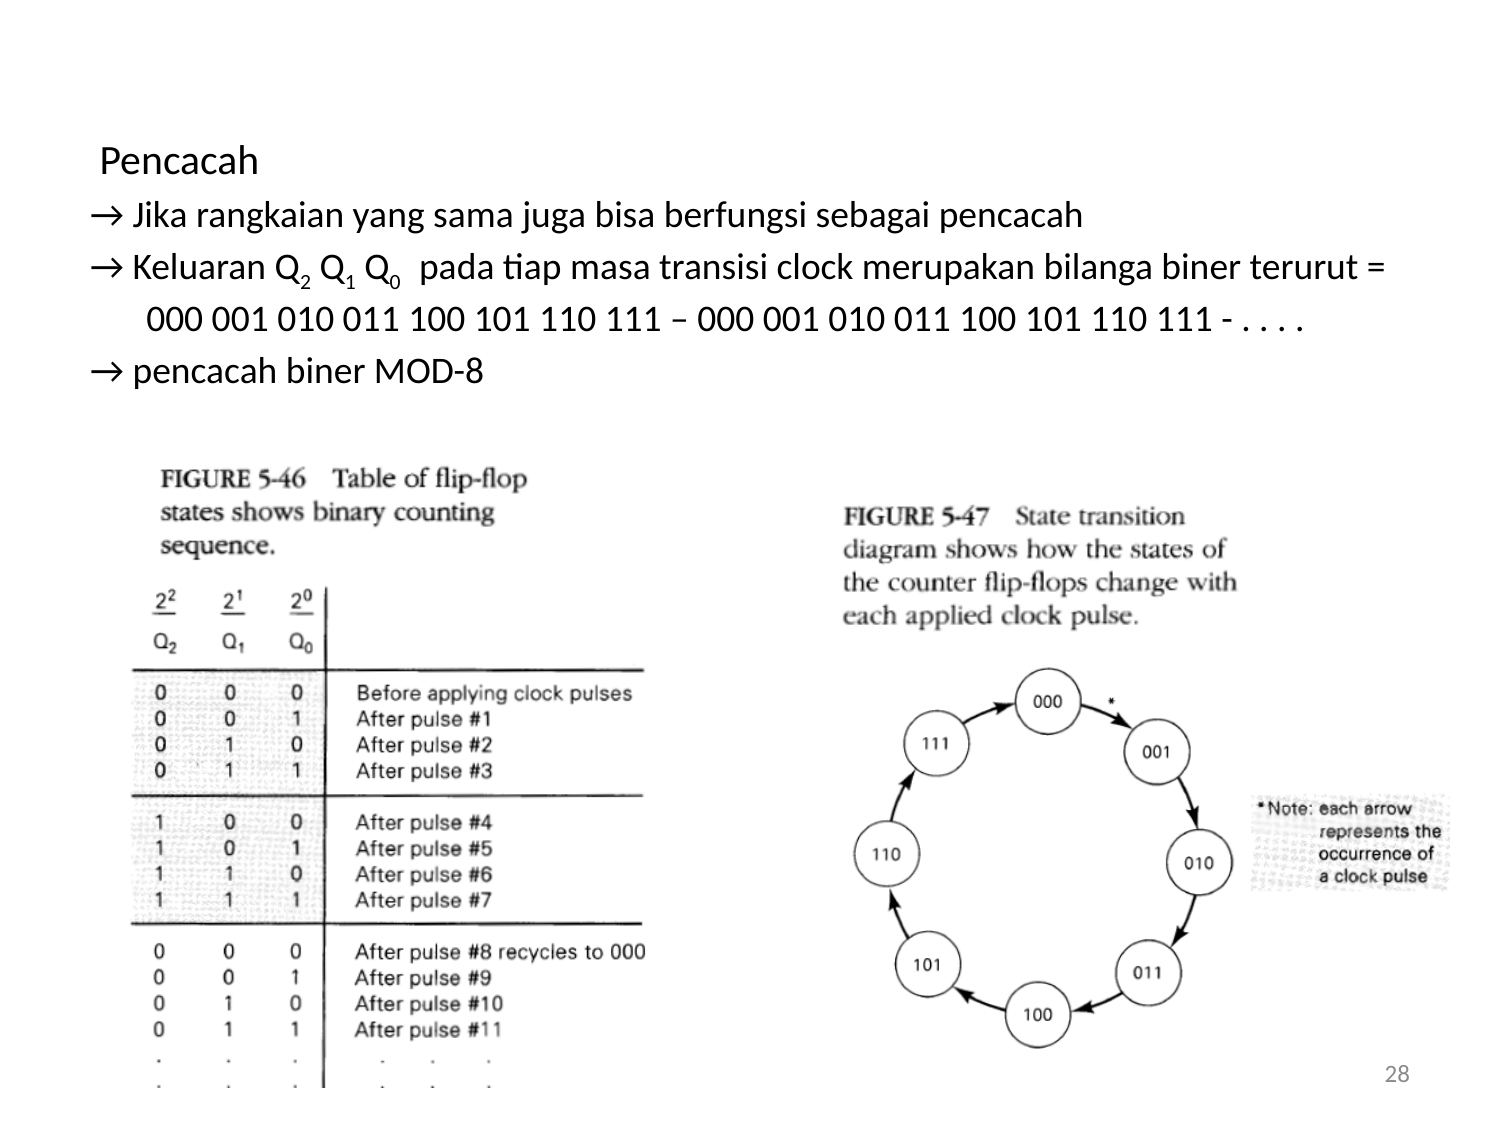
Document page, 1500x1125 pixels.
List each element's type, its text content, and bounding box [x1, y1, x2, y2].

picture [837, 499, 1243, 637]
picture [849, 662, 1238, 1058]
list Pencacah → Jika rangkaian yang sama juga bisa berfungsi sebagai pencacah → Keluaran Q2 Q1 Q0 pada tiap masa transisi clock merupakan bilanga biner terurut = 000 001 010 011 100 101 110 111 – 000 001 010 011 100 101 110 111 - . . . . → pencacah biner MOD-8 [75, 125, 1425, 1005]
picture [112, 574, 668, 1088]
picture [149, 462, 537, 568]
picture [1249, 787, 1451, 895]
slide_number 28 [1074, 1042, 1425, 1103]
